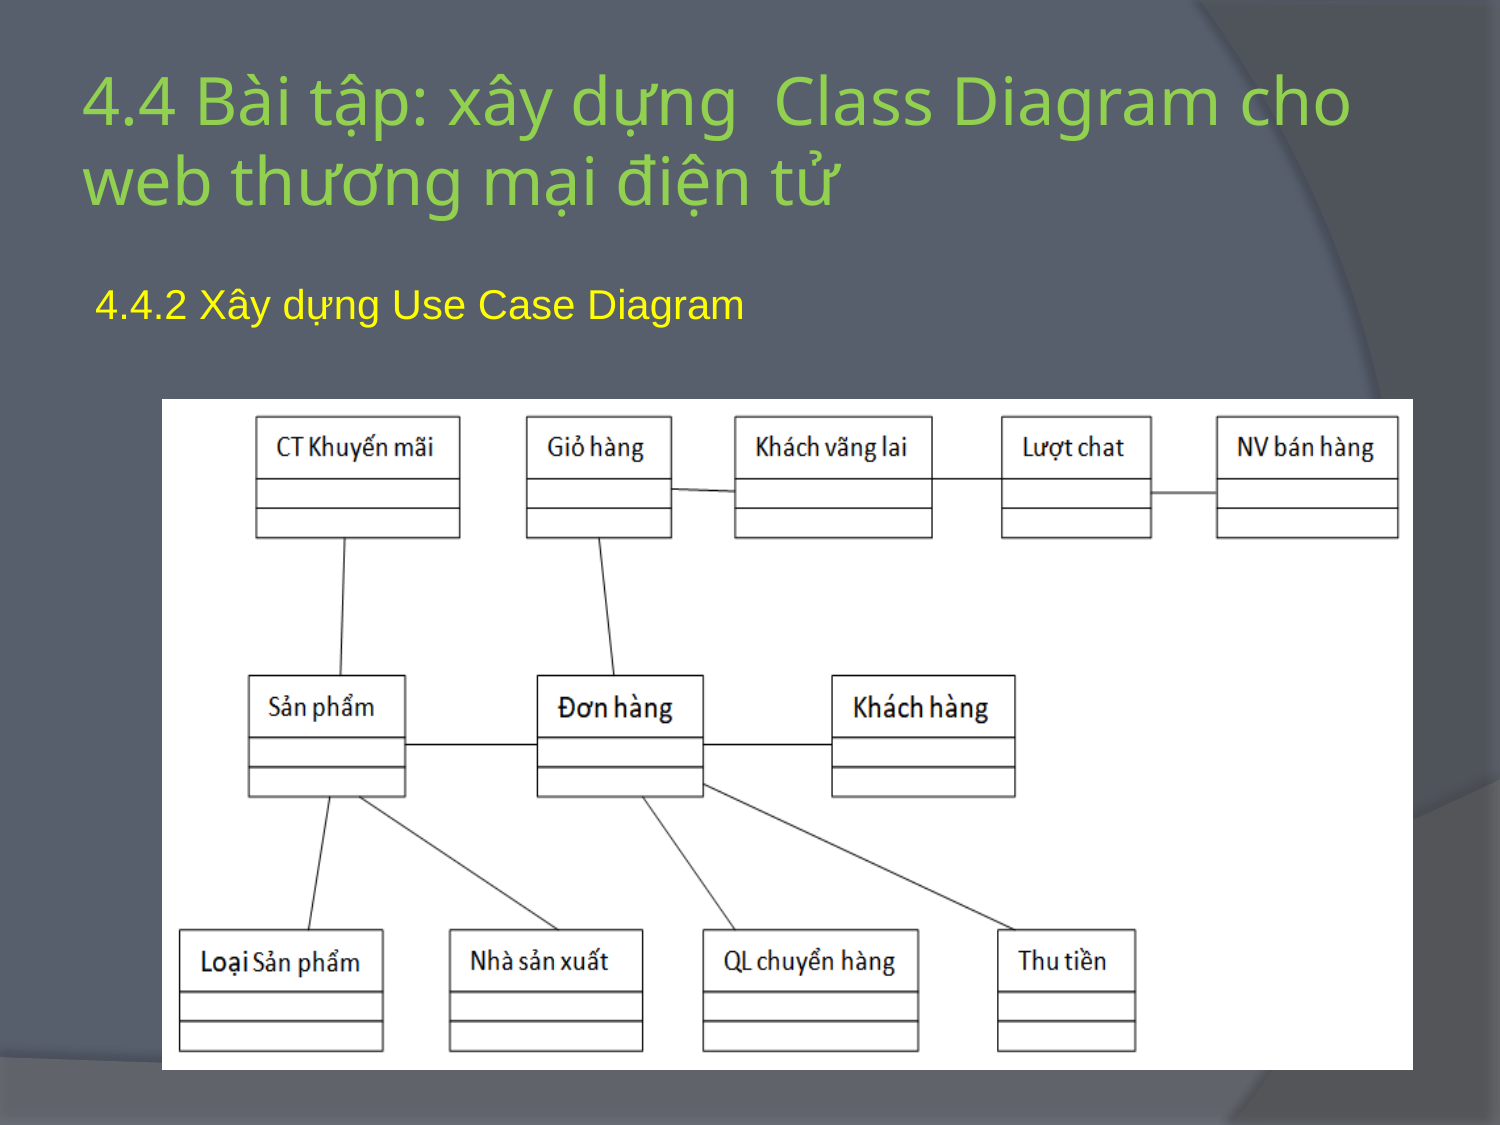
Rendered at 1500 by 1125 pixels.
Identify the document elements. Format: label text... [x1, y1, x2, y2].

title 4.4 Bài tập: xây dựng Class Diagram cho web thương mại điện tử [75, 45, 1450, 233]
text_box 4.4.2 Xây dựng Use Case Diagram [87, 237, 1400, 368]
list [162, 399, 1413, 1070]
